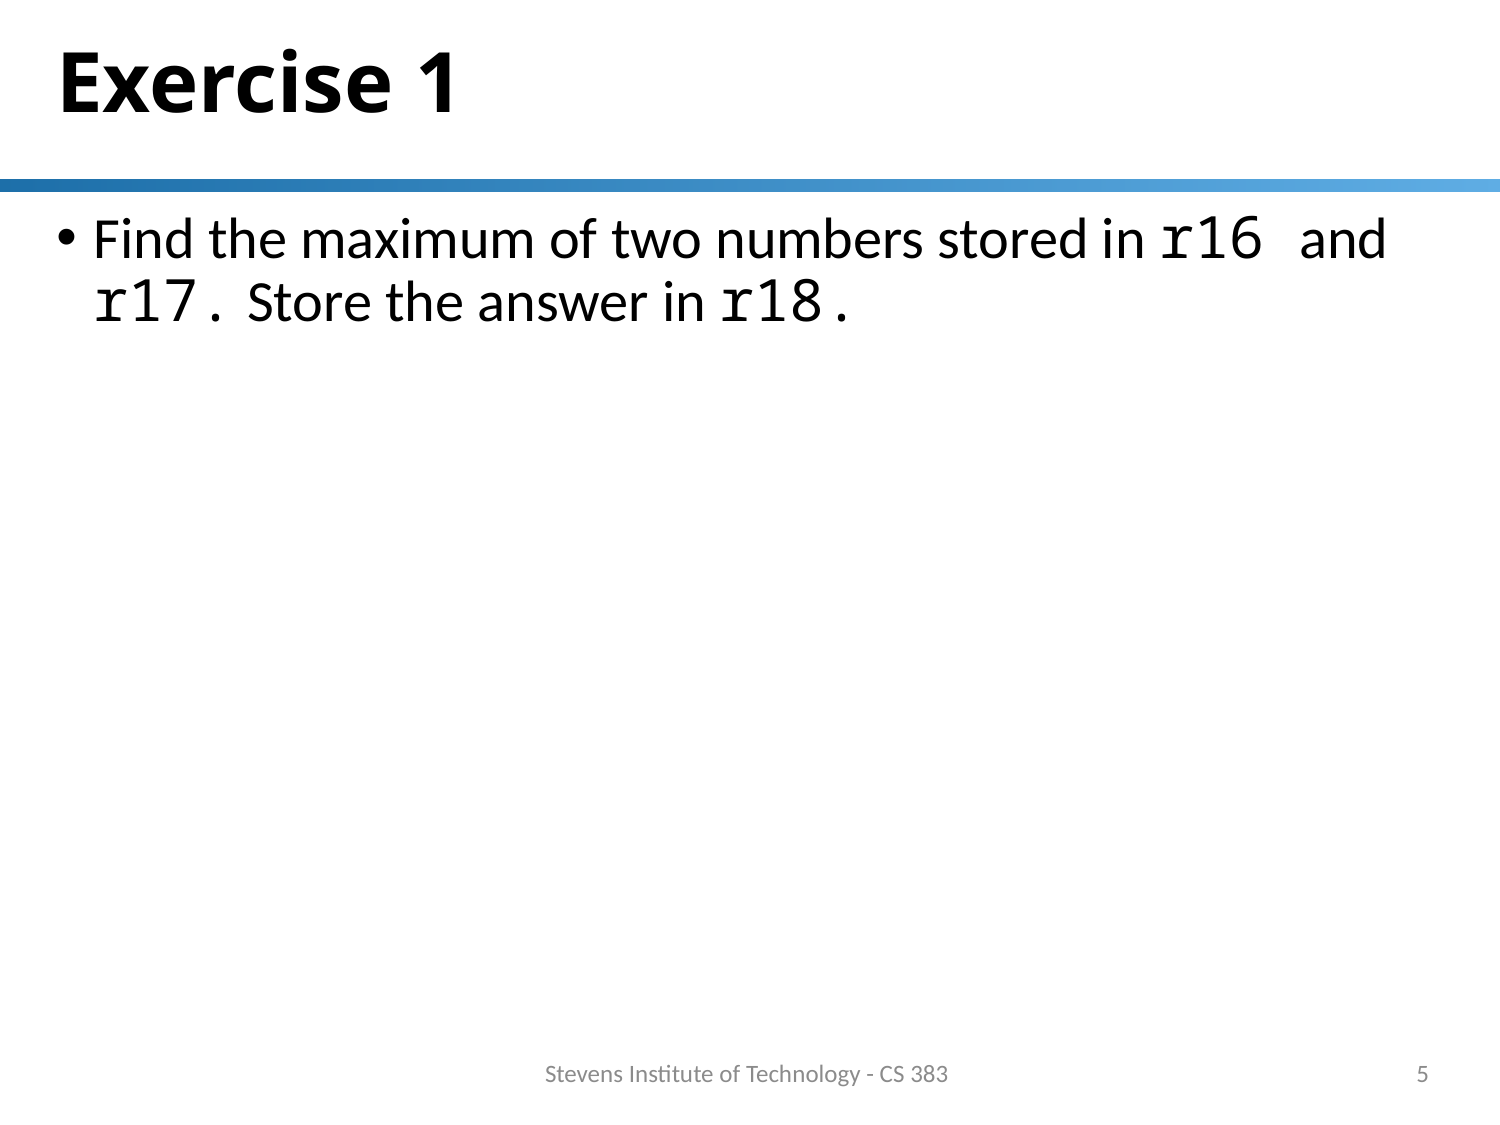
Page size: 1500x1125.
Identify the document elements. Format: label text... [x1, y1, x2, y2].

title Exercise 1 [41, 0, 1445, 171]
footer Stevens Institute of Technology - CS 383 [496, 1042, 1004, 1103]
list Find the maximum of two numbers stored in r16 and r17. Store the answer in r18. [41, 200, 1445, 1014]
slide_number 5 [1106, 1042, 1445, 1103]
